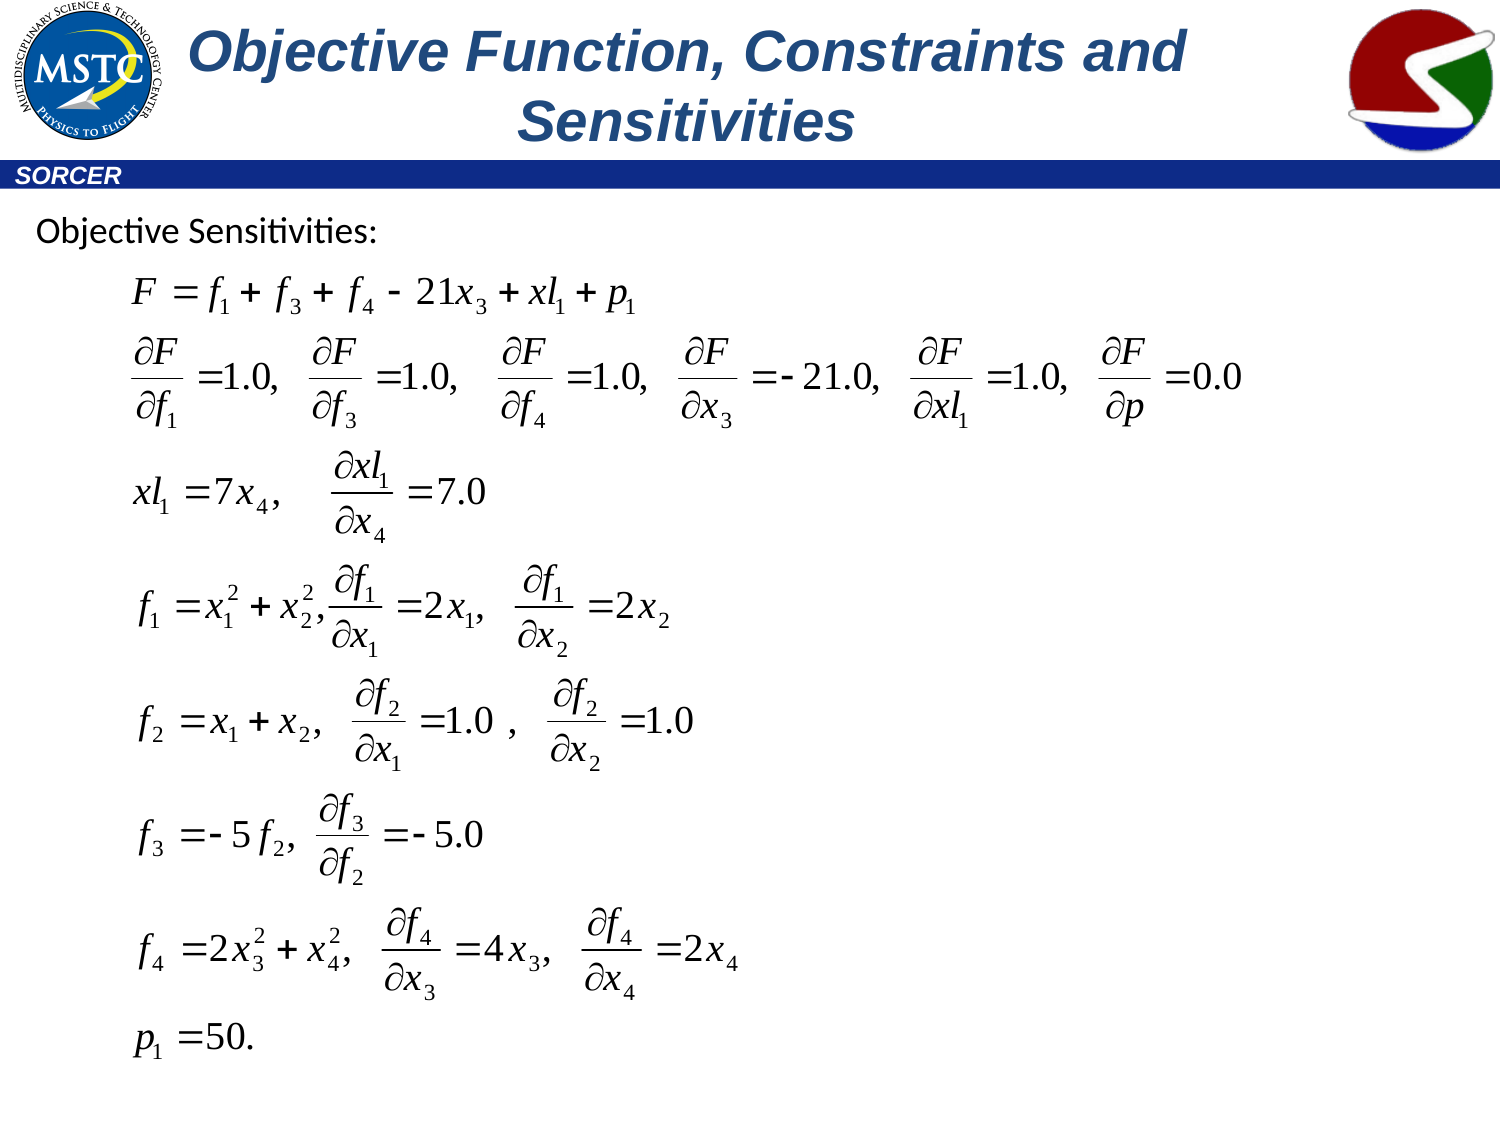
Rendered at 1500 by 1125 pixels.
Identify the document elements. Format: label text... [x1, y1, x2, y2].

picture [12, 0, 163, 148]
title Objective Function, Constraints and Sensitivities [162, 2, 1213, 164]
text_box Objective Sensitivities: [21, 198, 394, 259]
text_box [124, 271, 1248, 1125]
picture [1347, 7, 1495, 154]
